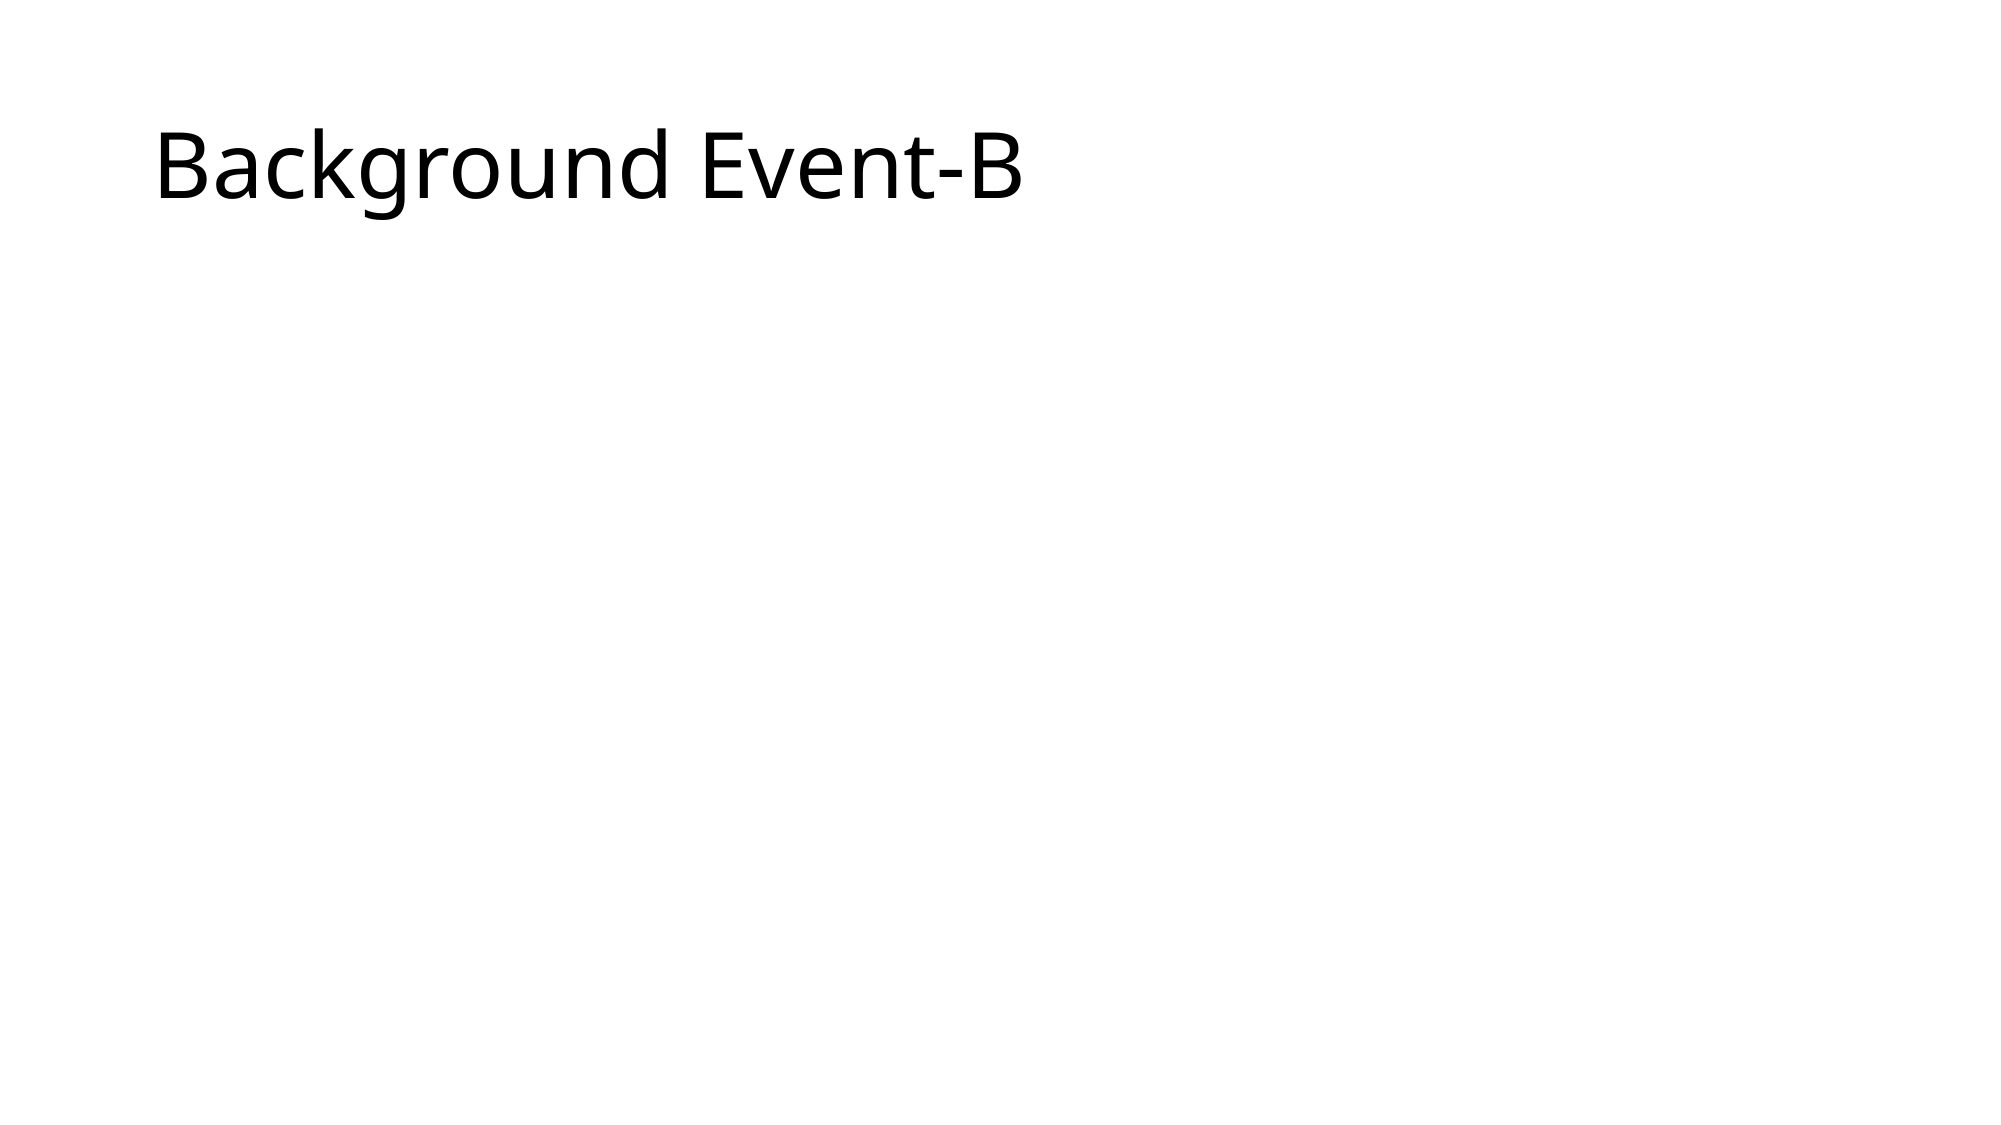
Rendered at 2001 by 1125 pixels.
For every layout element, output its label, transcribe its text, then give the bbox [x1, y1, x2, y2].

title Background Event-B [137, 59, 1863, 278]
